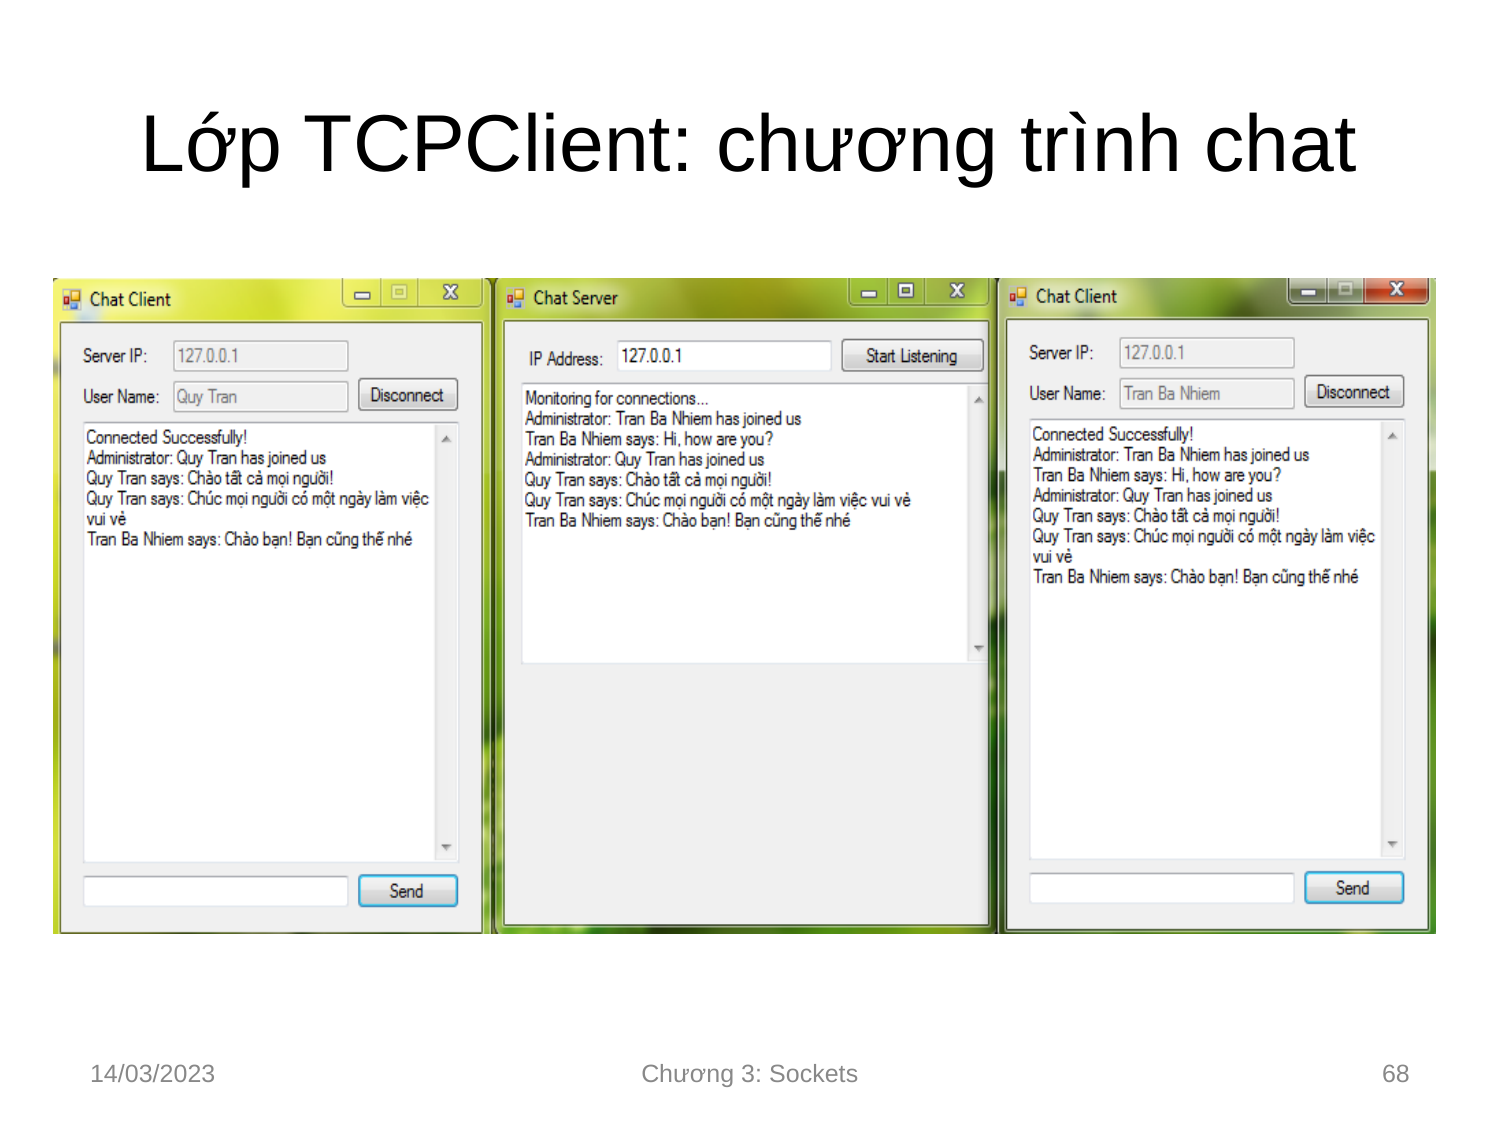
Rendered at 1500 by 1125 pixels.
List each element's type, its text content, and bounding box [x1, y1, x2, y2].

title Lớp TCPClient: chương trình chat [75, 45, 1425, 233]
slide_number ‹#› [1074, 1042, 1425, 1103]
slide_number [75, 1042, 425, 1103]
footer Chương 3: Sockets [512, 1042, 988, 1103]
picture [52, 278, 1436, 934]
